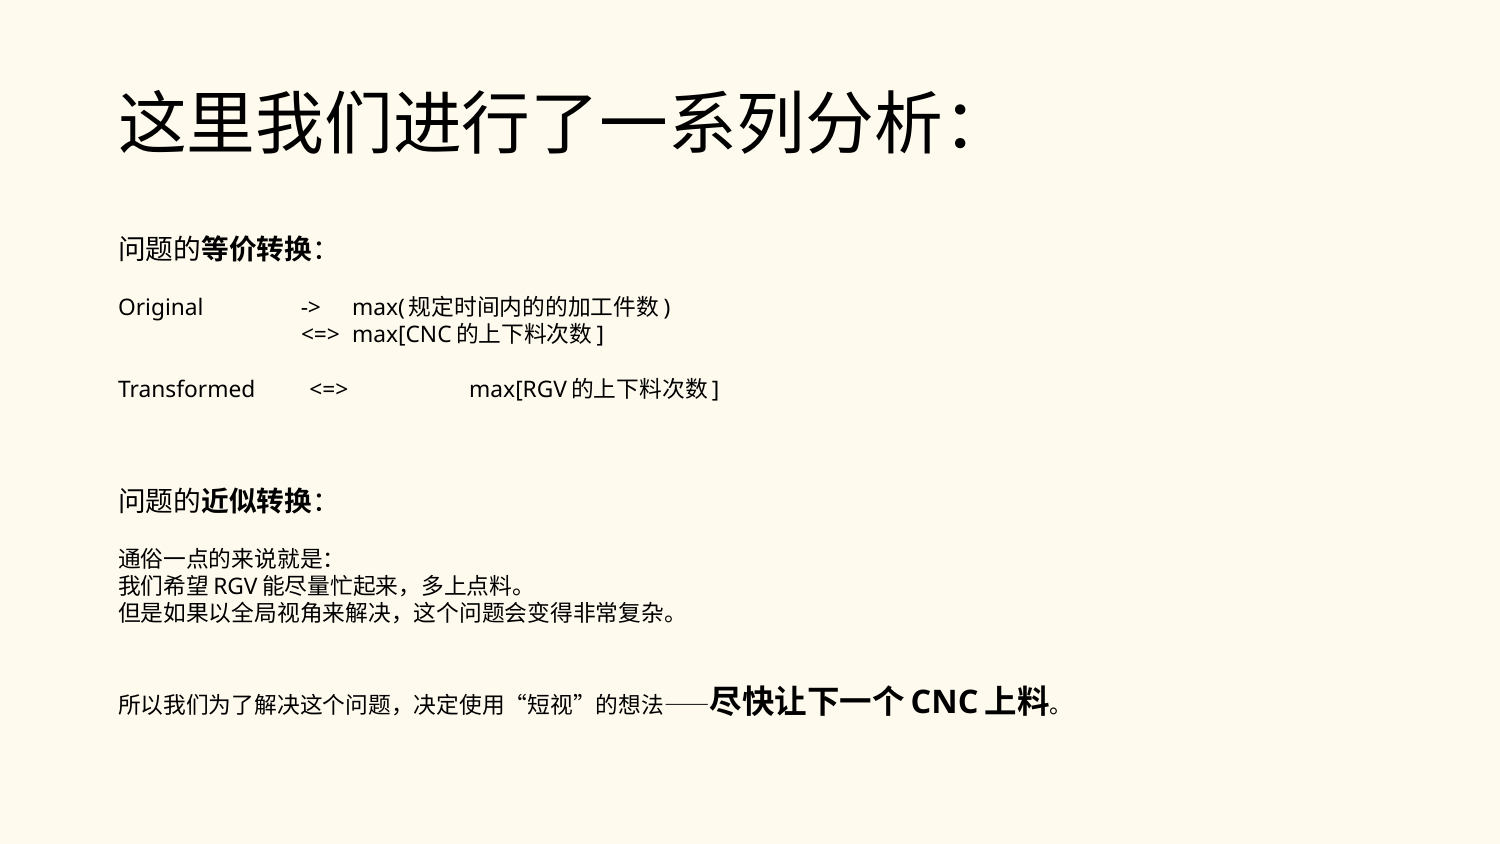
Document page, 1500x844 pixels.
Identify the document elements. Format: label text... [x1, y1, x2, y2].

list 问题的等价转换： Original -> max(规定时间内的的加工件数) <=> max[CNC的上下料次数] Transformed <=> max[RGV的上下料次数] 问题的近似转换： 通俗一点的来说就是： 我们希望RGV能尽量忙起来，多上点料。 但是如果以全局视角来解决，这个问题会变得非常复杂。 所以我们为了解决这个问题，决定使用“短视”的想法——尽快让下一个CNC上料。 [103, 224, 1397, 760]
title 这里我们进行了一系列分析： [103, 44, 1397, 208]
